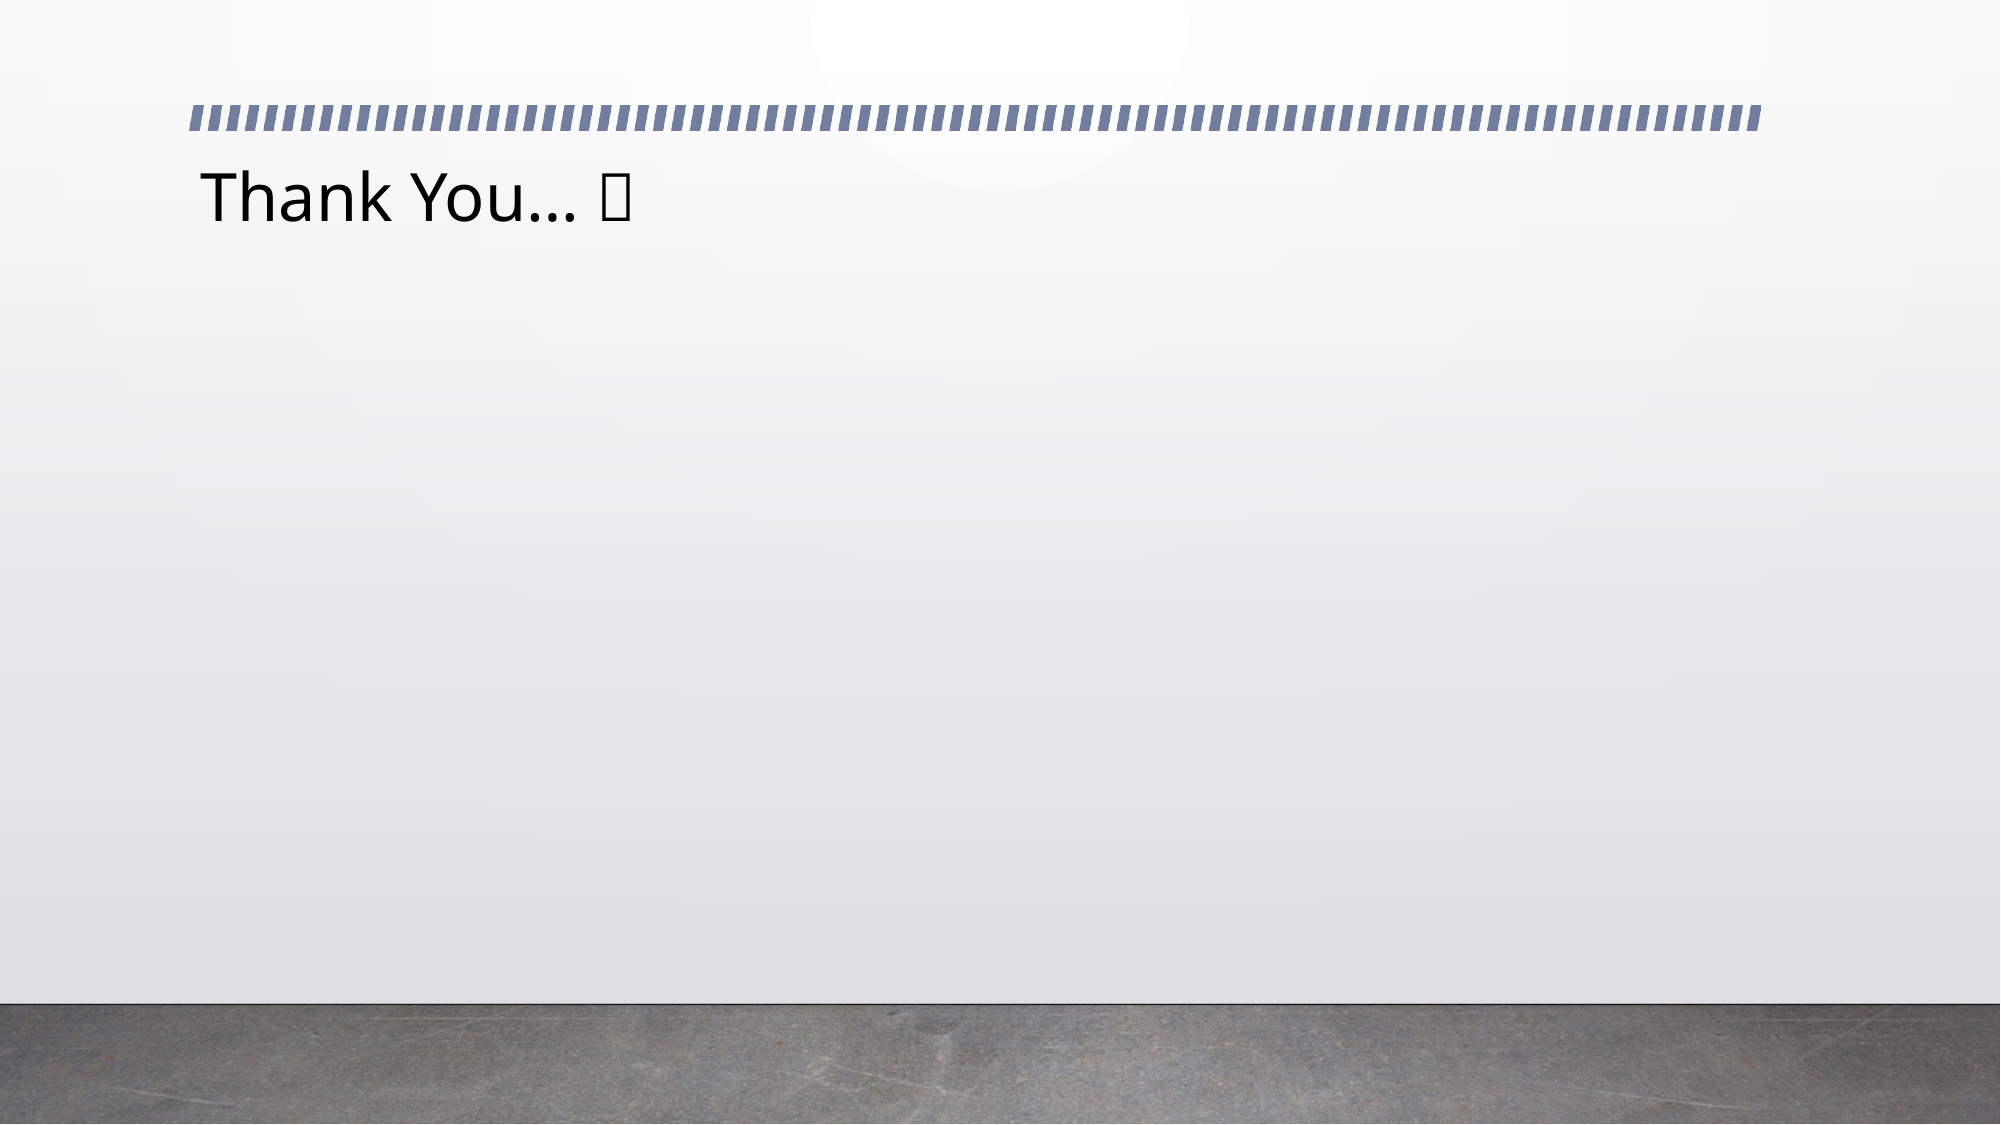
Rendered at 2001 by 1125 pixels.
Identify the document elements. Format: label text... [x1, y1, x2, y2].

picture [0, 1004, 2000, 1124]
title Thank You…  [185, 156, 1761, 329]
